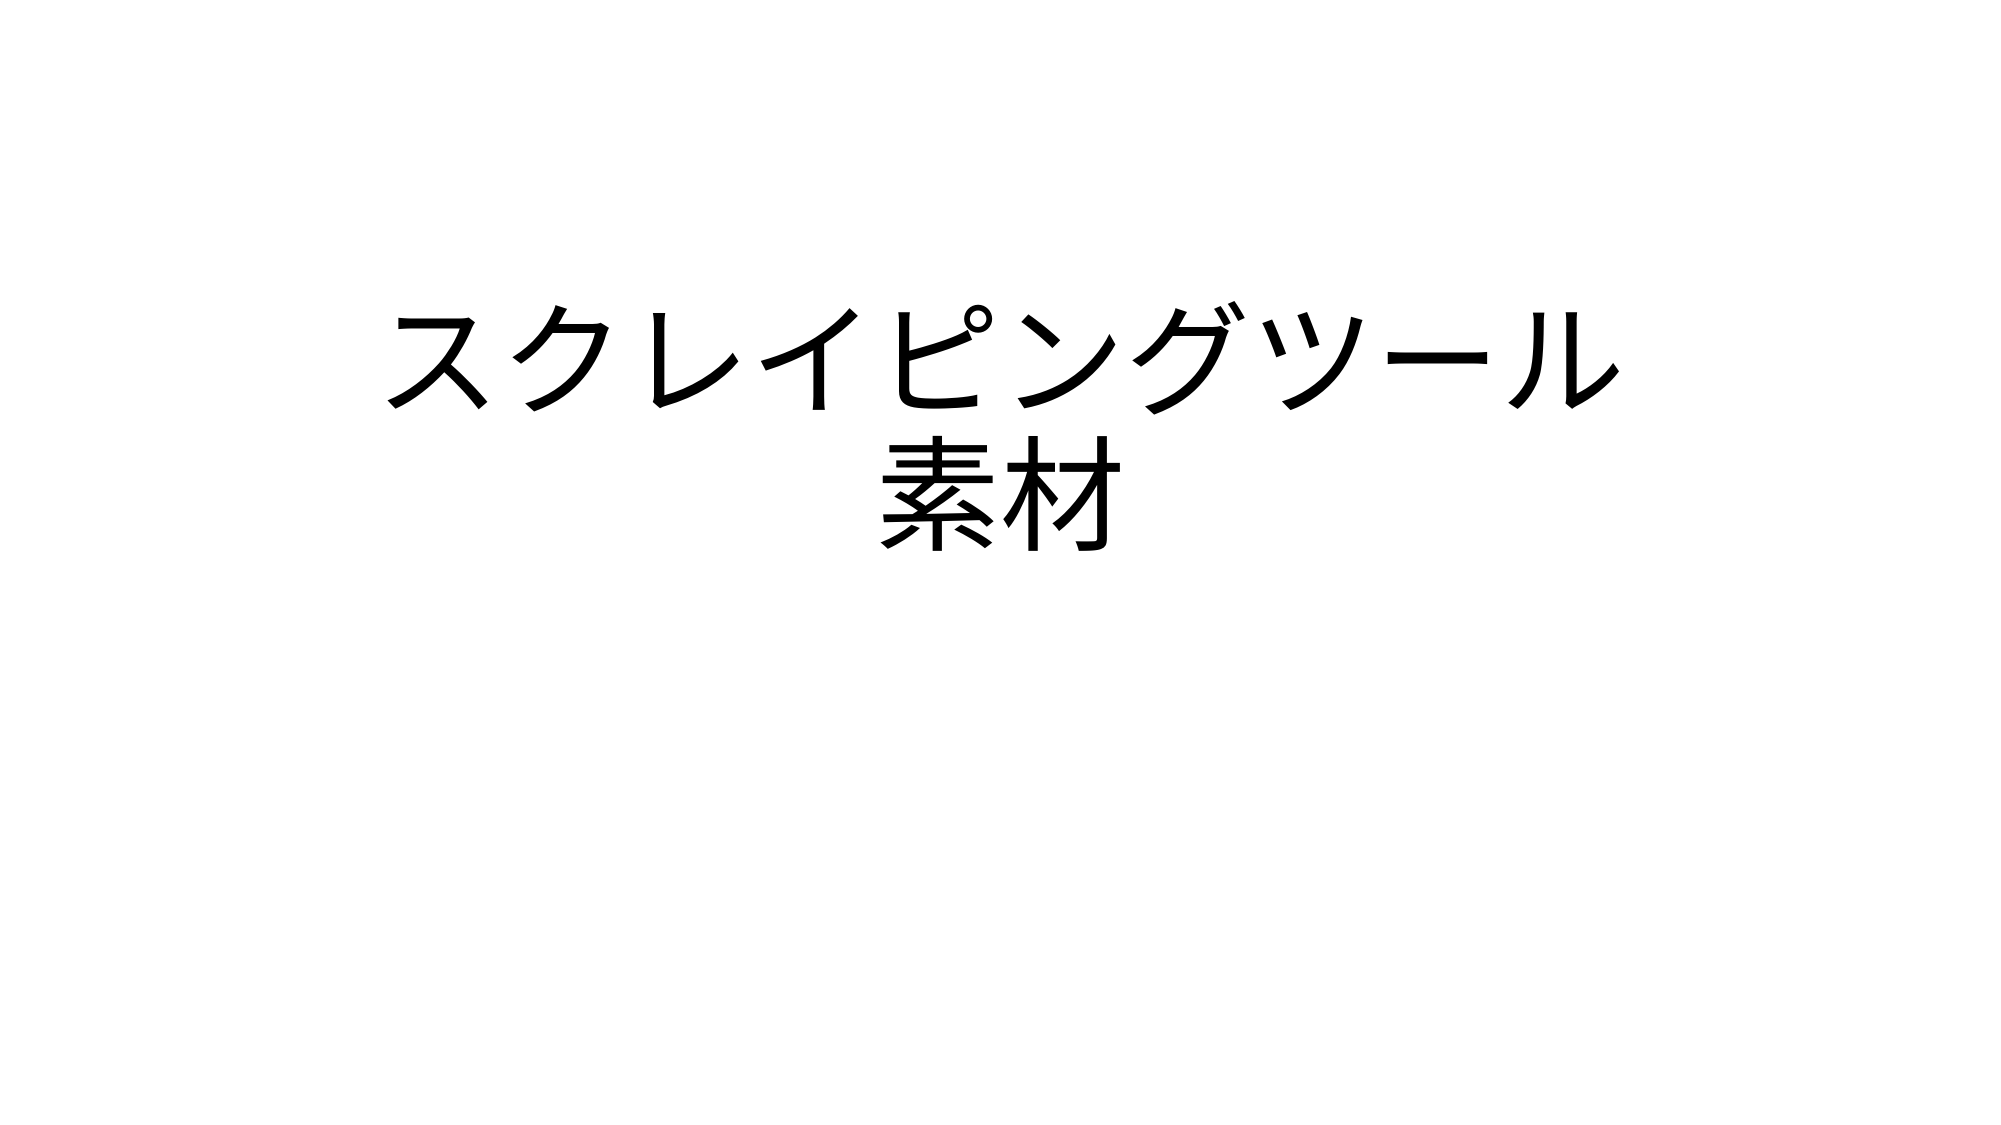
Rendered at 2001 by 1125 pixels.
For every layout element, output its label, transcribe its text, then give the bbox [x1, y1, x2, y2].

title スクレイピングツール 素材 [249, 184, 1750, 576]
